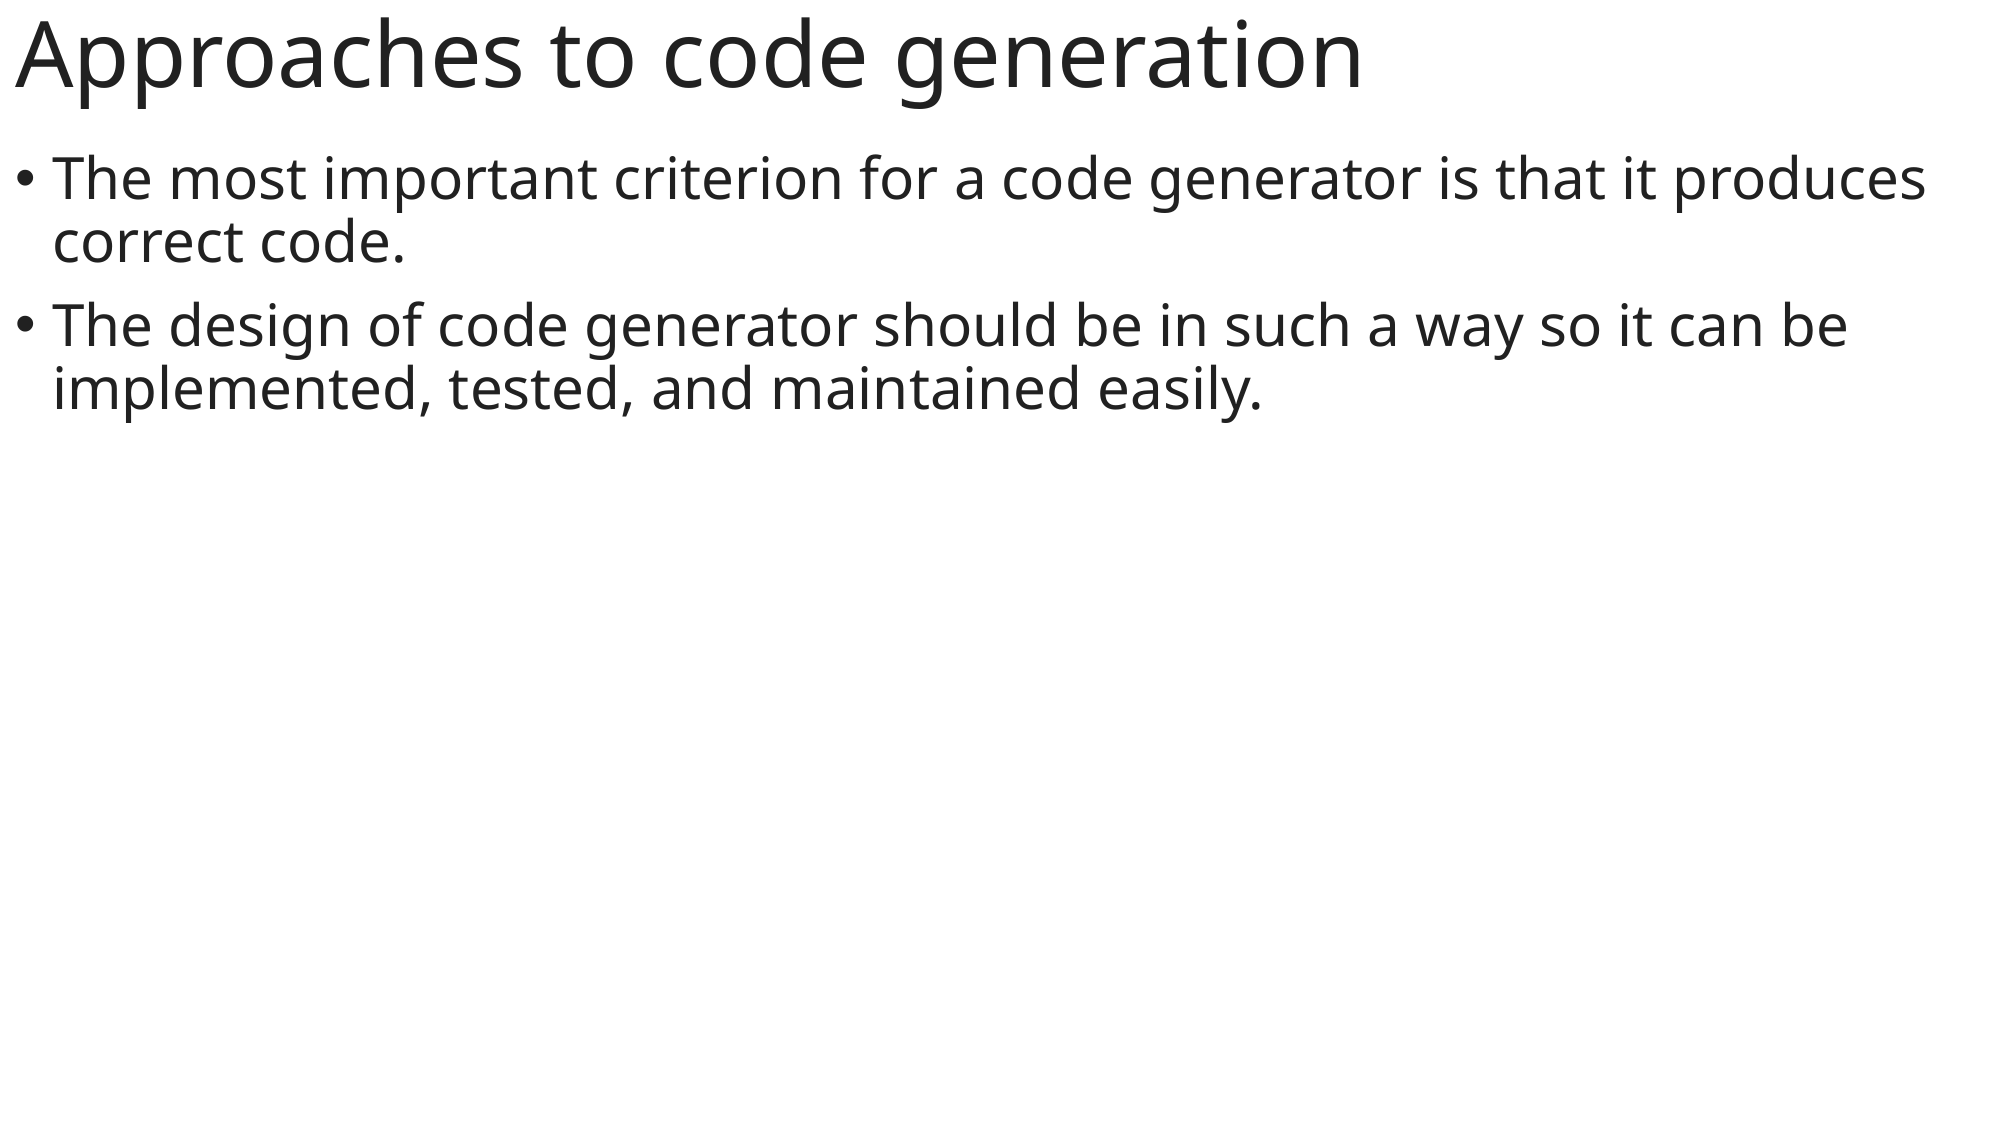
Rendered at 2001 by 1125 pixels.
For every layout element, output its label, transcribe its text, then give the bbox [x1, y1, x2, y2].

list The most important criterion for a code generator is that it produces correct code. The design of code generator should be in such a way so it can be implemented, tested, and maintained easily. [0, 141, 1957, 1059]
title Approaches to code generation [0, 0, 2000, 117]
